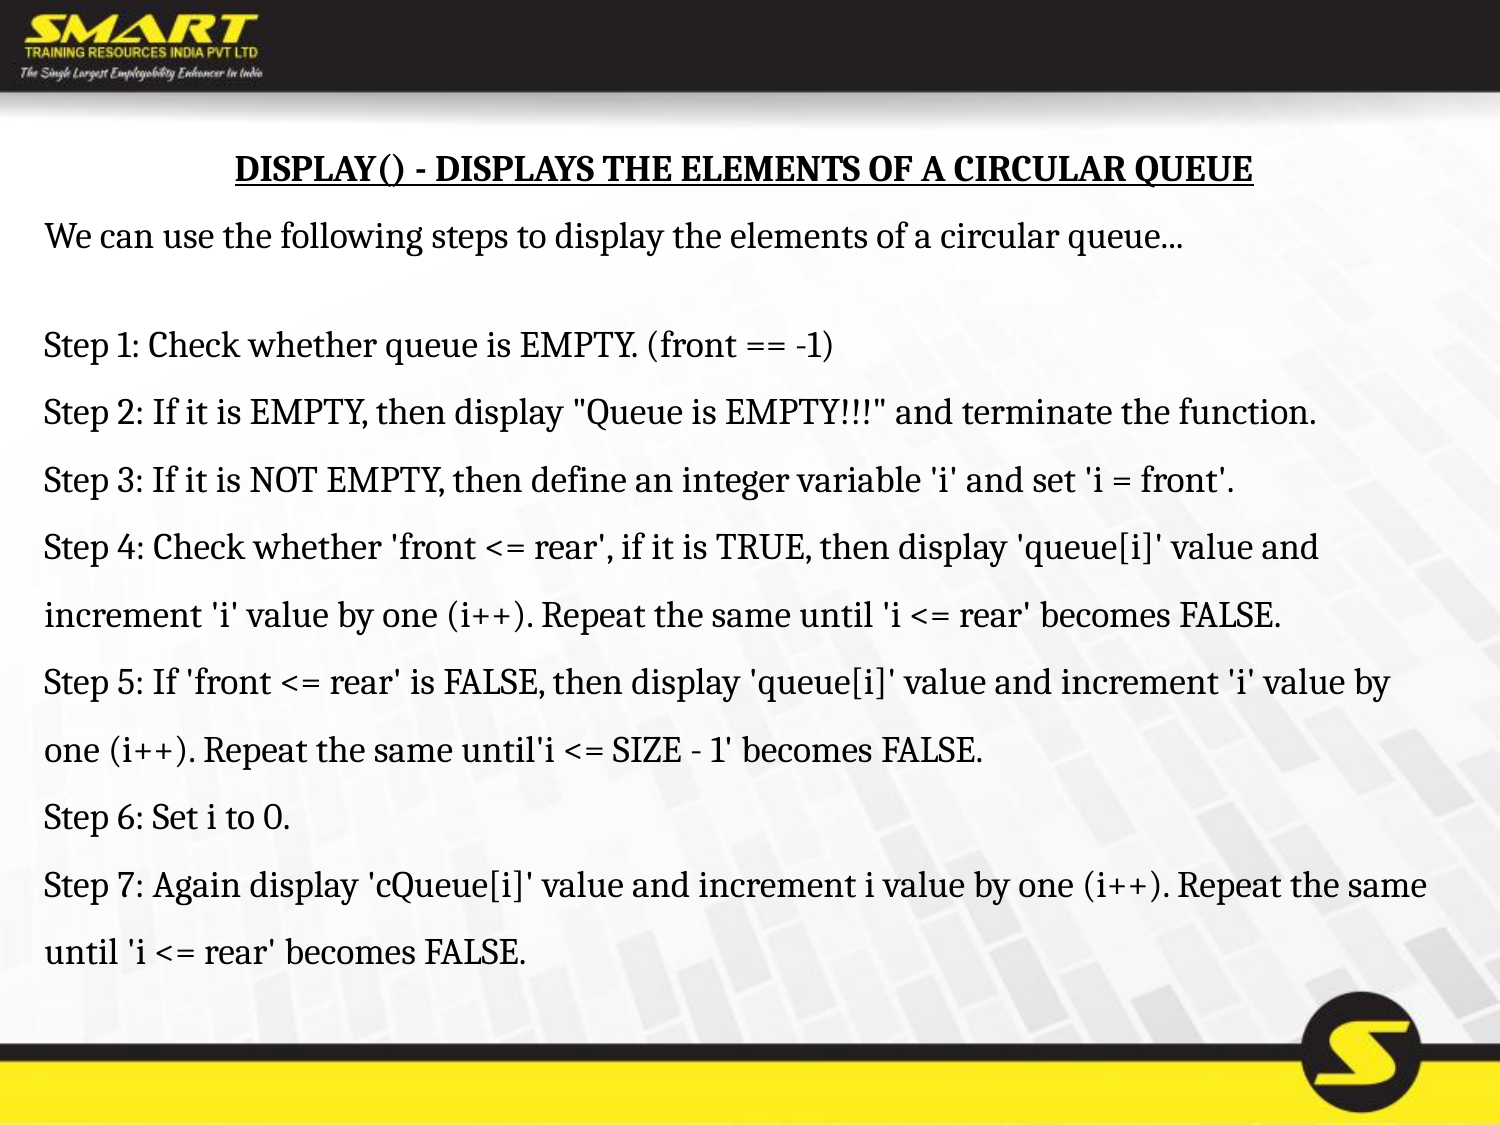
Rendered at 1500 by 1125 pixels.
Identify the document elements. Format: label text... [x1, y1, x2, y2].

picture [0, 0, 1500, 1125]
list DISPLAY() - DISPLAYS THE ELEMENTS OF A CIRCULAR QUEUE We can use the following steps to display the elements of a circular queue... Step 1: Check whether queue is EMPTY. (front == -1) Step 2: If it is EMPTY, then display "Queue is EMPTY!!!" and terminate the function. Step 3: If it is NOT EMPTY, then define an integer variable 'i' and set 'i = front'. Step 4: Check whether 'front <= rear', if it is TRUE, then display 'queue[i]' value and increment 'i' value by one (i++). Repeat the same until 'i <= rear' becomes FALSE. Step 5: If 'front <= rear' is FALSE, then display 'queue[i]' value and increment 'i' value by one (i++). Repeat the same until'i <= SIZE - 1' becomes FALSE. Step 6: Set i to 0. Step 7: Again display 'cQueue[i]' value and increment i value by one (i++). Repeat the same until 'i <= rear' becomes FALSE. [29, 113, 1459, 1047]
